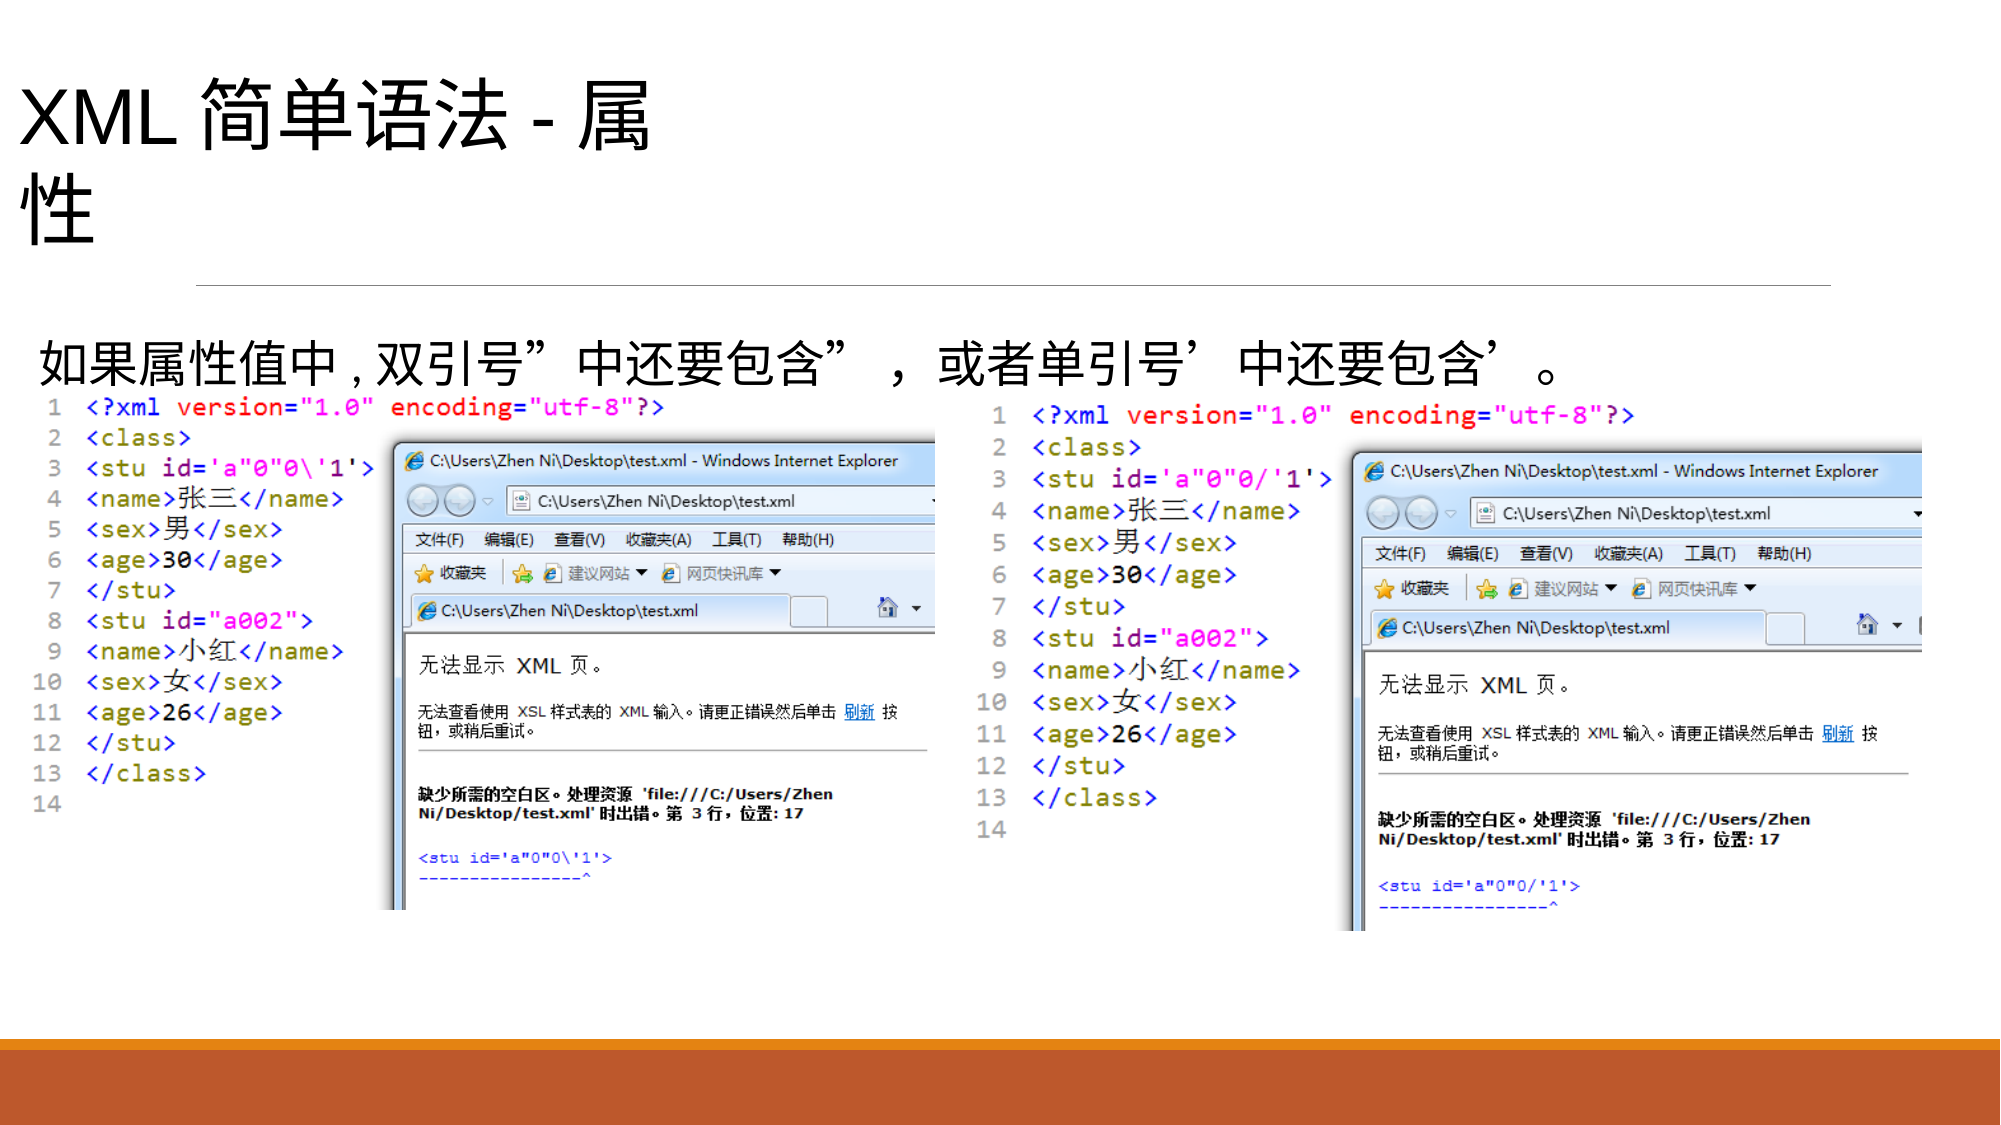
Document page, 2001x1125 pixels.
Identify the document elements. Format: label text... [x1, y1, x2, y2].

text_box 如果属性值中,双引号”中还要包含” ，或者单引号’中还要包含’。 [23, 294, 1970, 400]
picture [972, 400, 1923, 932]
picture [23, 389, 936, 911]
title XML简单语法-属性 [3, 58, 694, 264]
